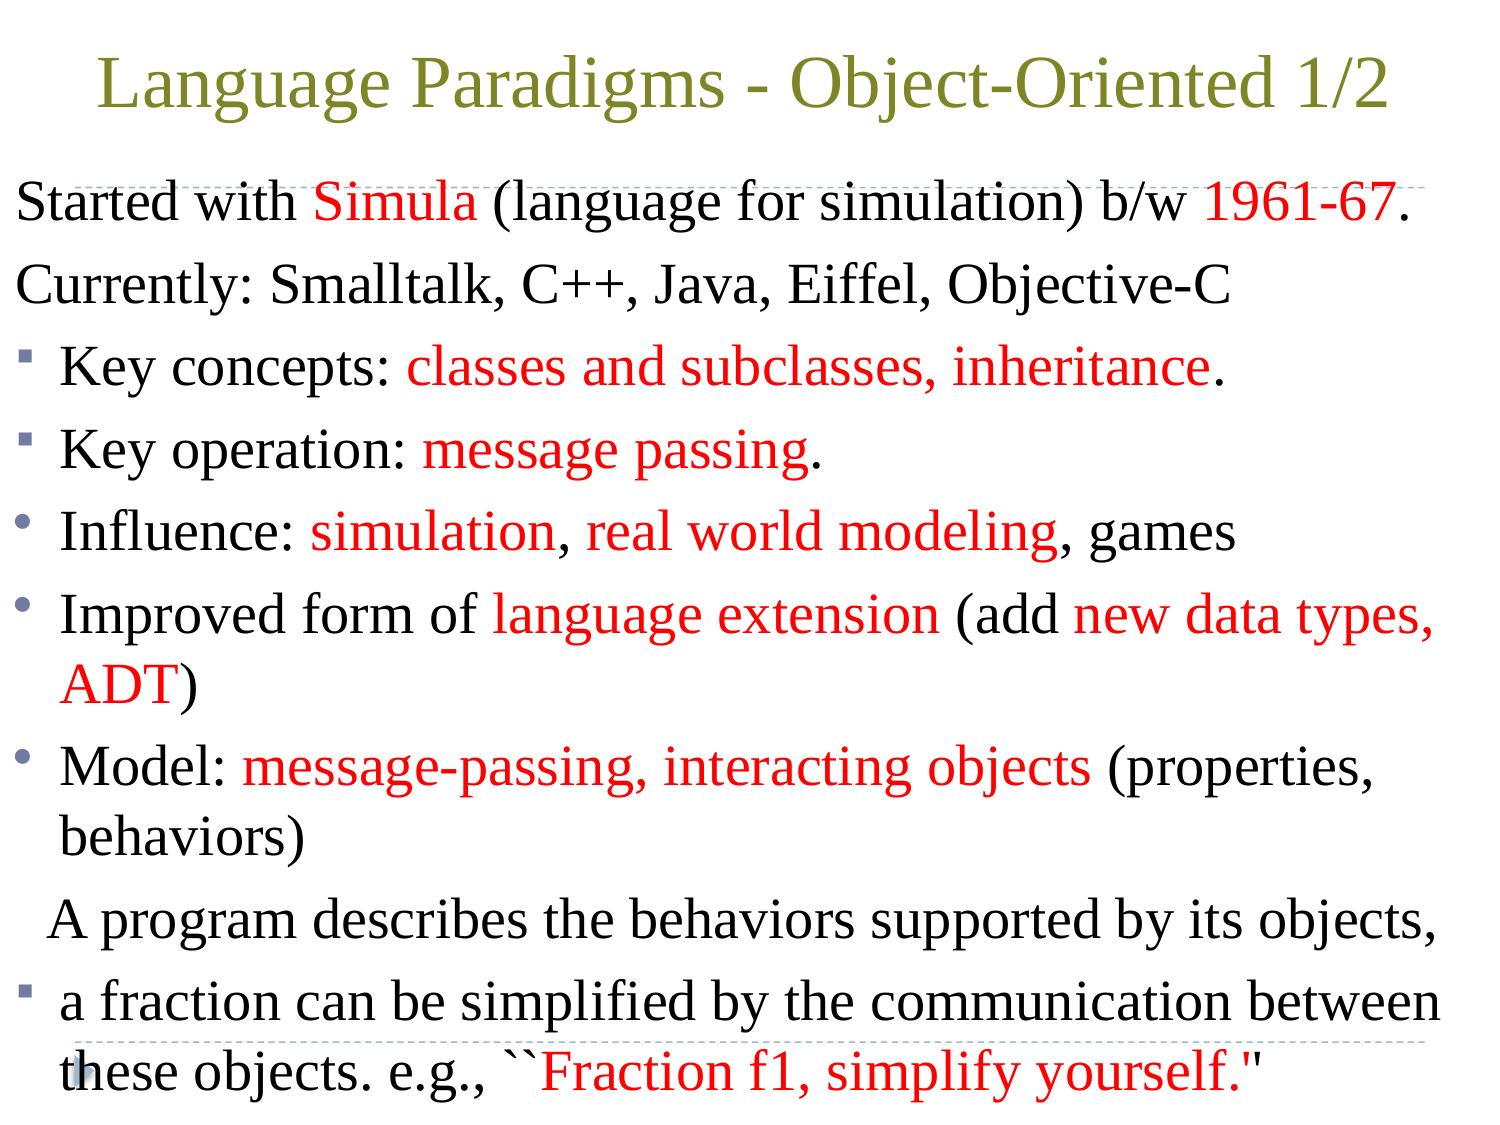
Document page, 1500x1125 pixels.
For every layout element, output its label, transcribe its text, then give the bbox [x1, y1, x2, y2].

list Started with Simula (language for simulation) b/w 1961-­67. Currently: Smalltalk, C++, Java, Eiffel, Objective-C Key concepts: classes and subclasses, inheritance. Key operation: message passing. Influence: simulation, real world modeling, games Improved form of language extension (add new data types, ADT) Model: message-passing, interacting objects (properties, behaviors) A program describes the behaviors supported by its objects, a fraction can be simplified by the communication between these objects. e.g., ``Fraction f1, simplify yourself.'' [0, 155, 1500, 1125]
title Language Paradigms -­ Object-Oriented 1/2 [24, 5, 1463, 130]
